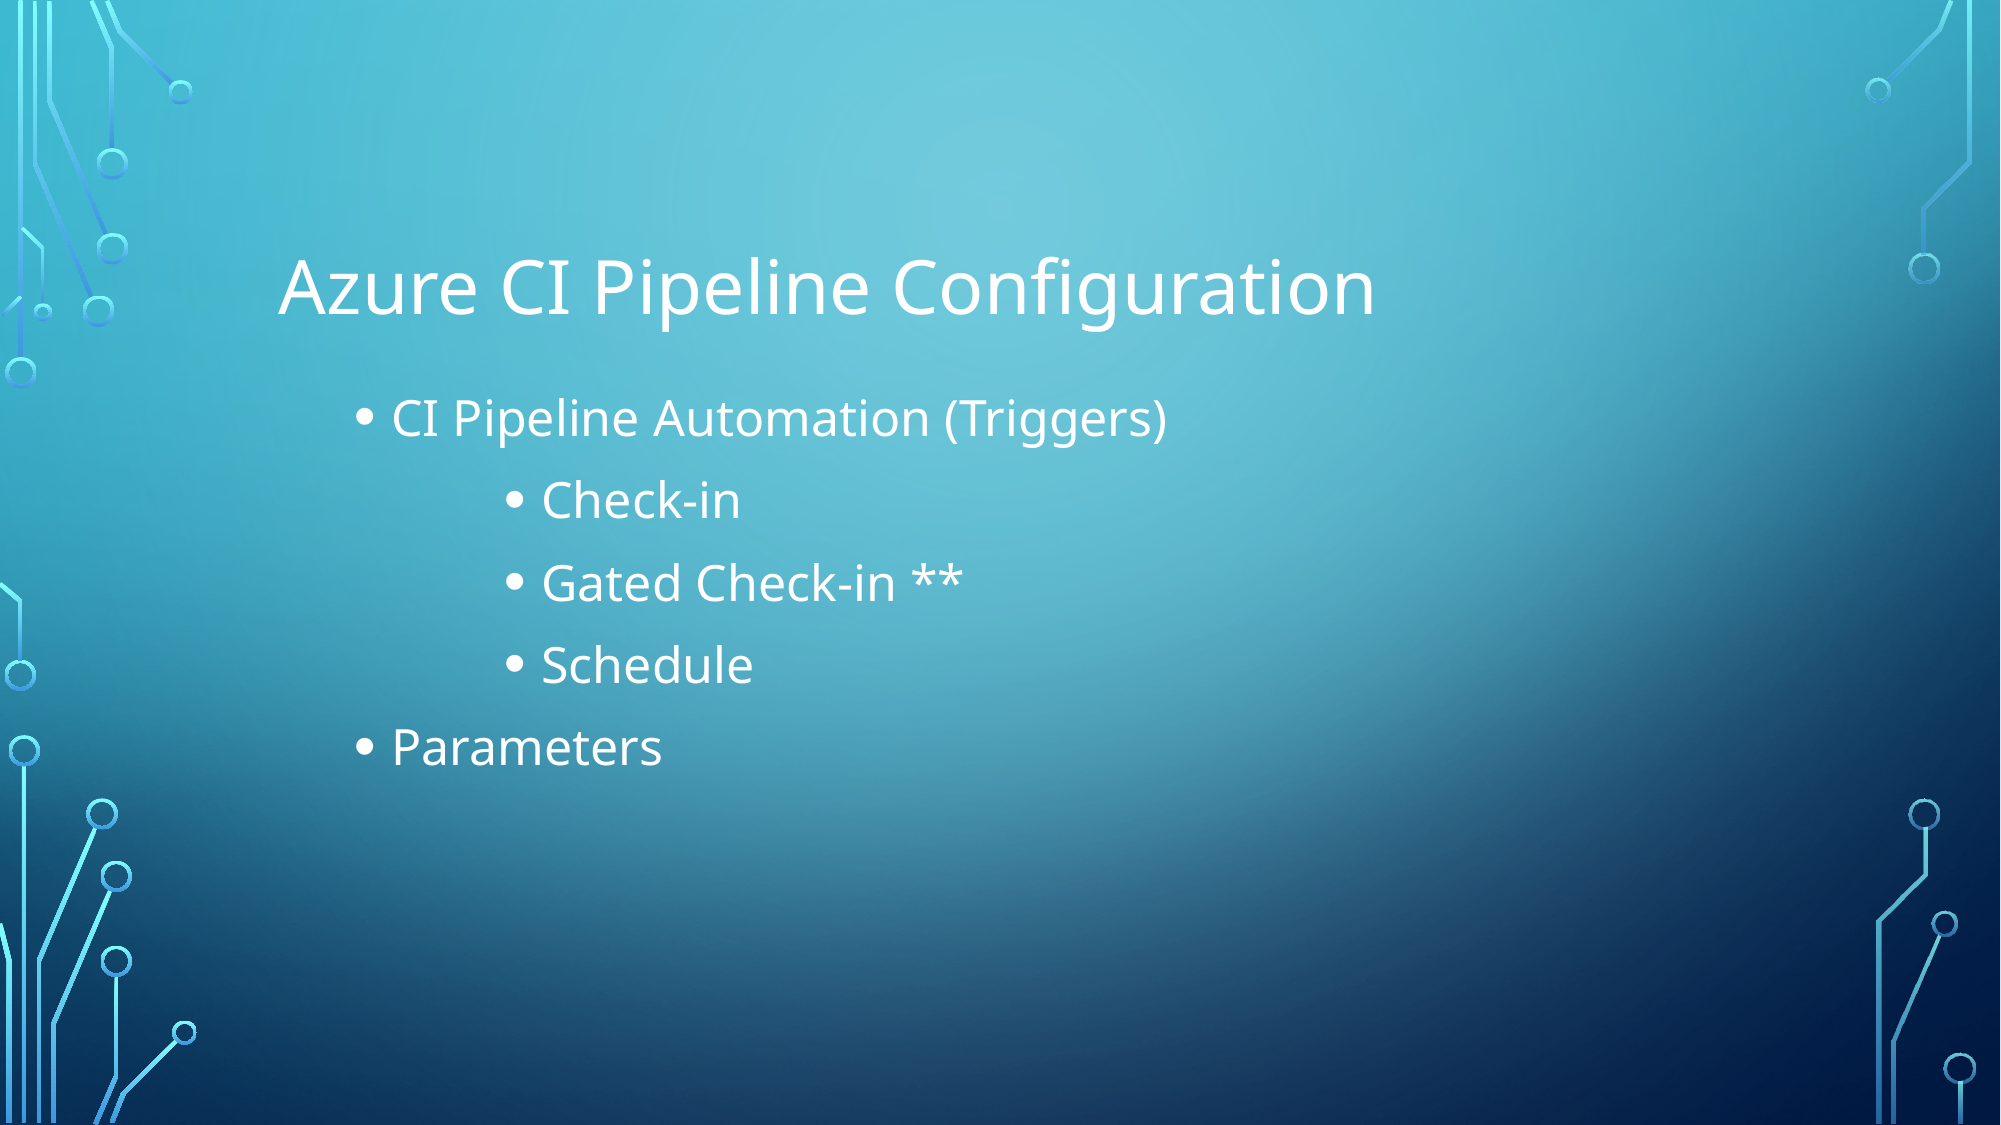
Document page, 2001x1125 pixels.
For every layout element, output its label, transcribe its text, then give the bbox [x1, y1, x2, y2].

list Azure CI Pipeline Configuration CI Pipeline Automation (Triggers) Check-in Gated Check-in ** Schedule Parameters [189, 214, 1726, 1072]
